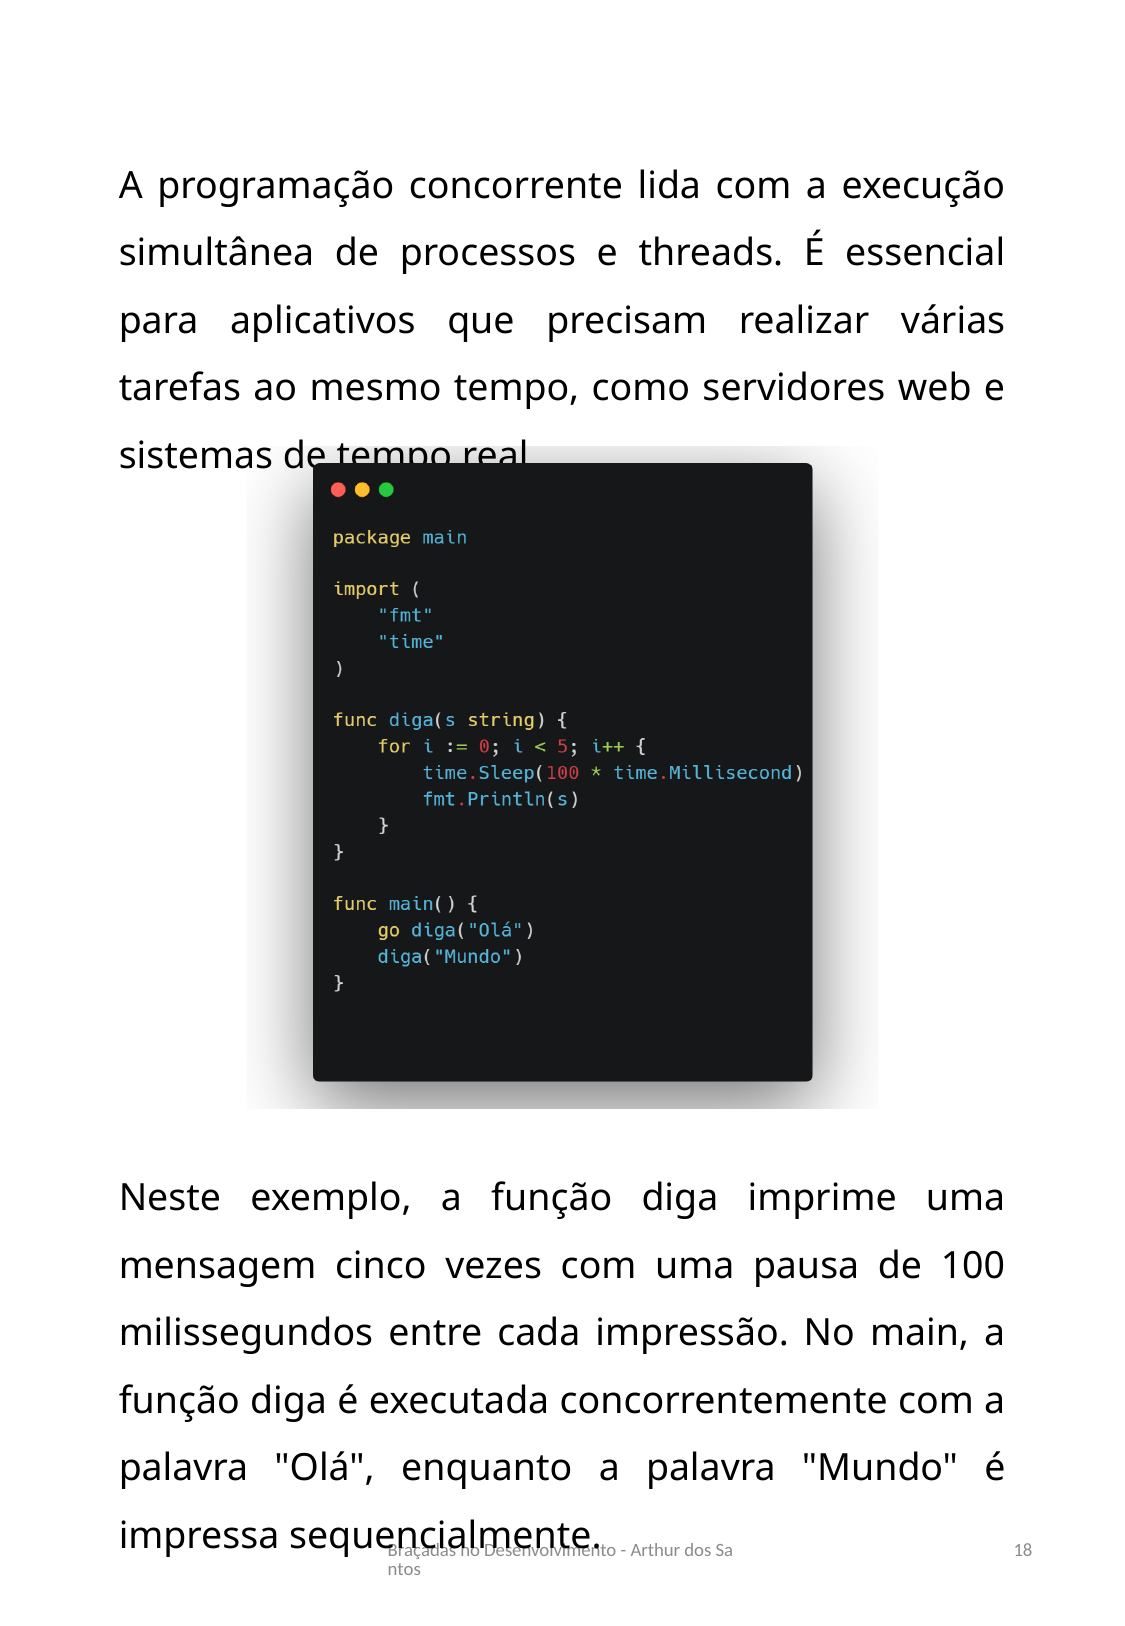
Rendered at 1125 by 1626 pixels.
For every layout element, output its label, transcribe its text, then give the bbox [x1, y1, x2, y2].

text_box Neste exemplo, a função diga imprime uma mensagem cinco vezes com uma pausa de 100 milissegundos entre cada impressão. No main, a função diga é executada concorrentemente com a palavra "Olá", enquanto a palavra "Mundo" é impressa sequencialmente. [104, 1143, 1021, 1564]
footer Braçadas no Desenvolvimento - Arthur dos Santos [372, 1564, 753, 1593]
text_box A programação concorrente lida com a execução simultânea de processos e threads. É essencial para aplicativos que precisam realizar várias tarefas ao mesmo tempo, como servidores web e sistemas de tempo real. [104, 130, 1021, 483]
picture [246, 446, 879, 1109]
slide_number 18 [794, 1506, 1048, 1593]
